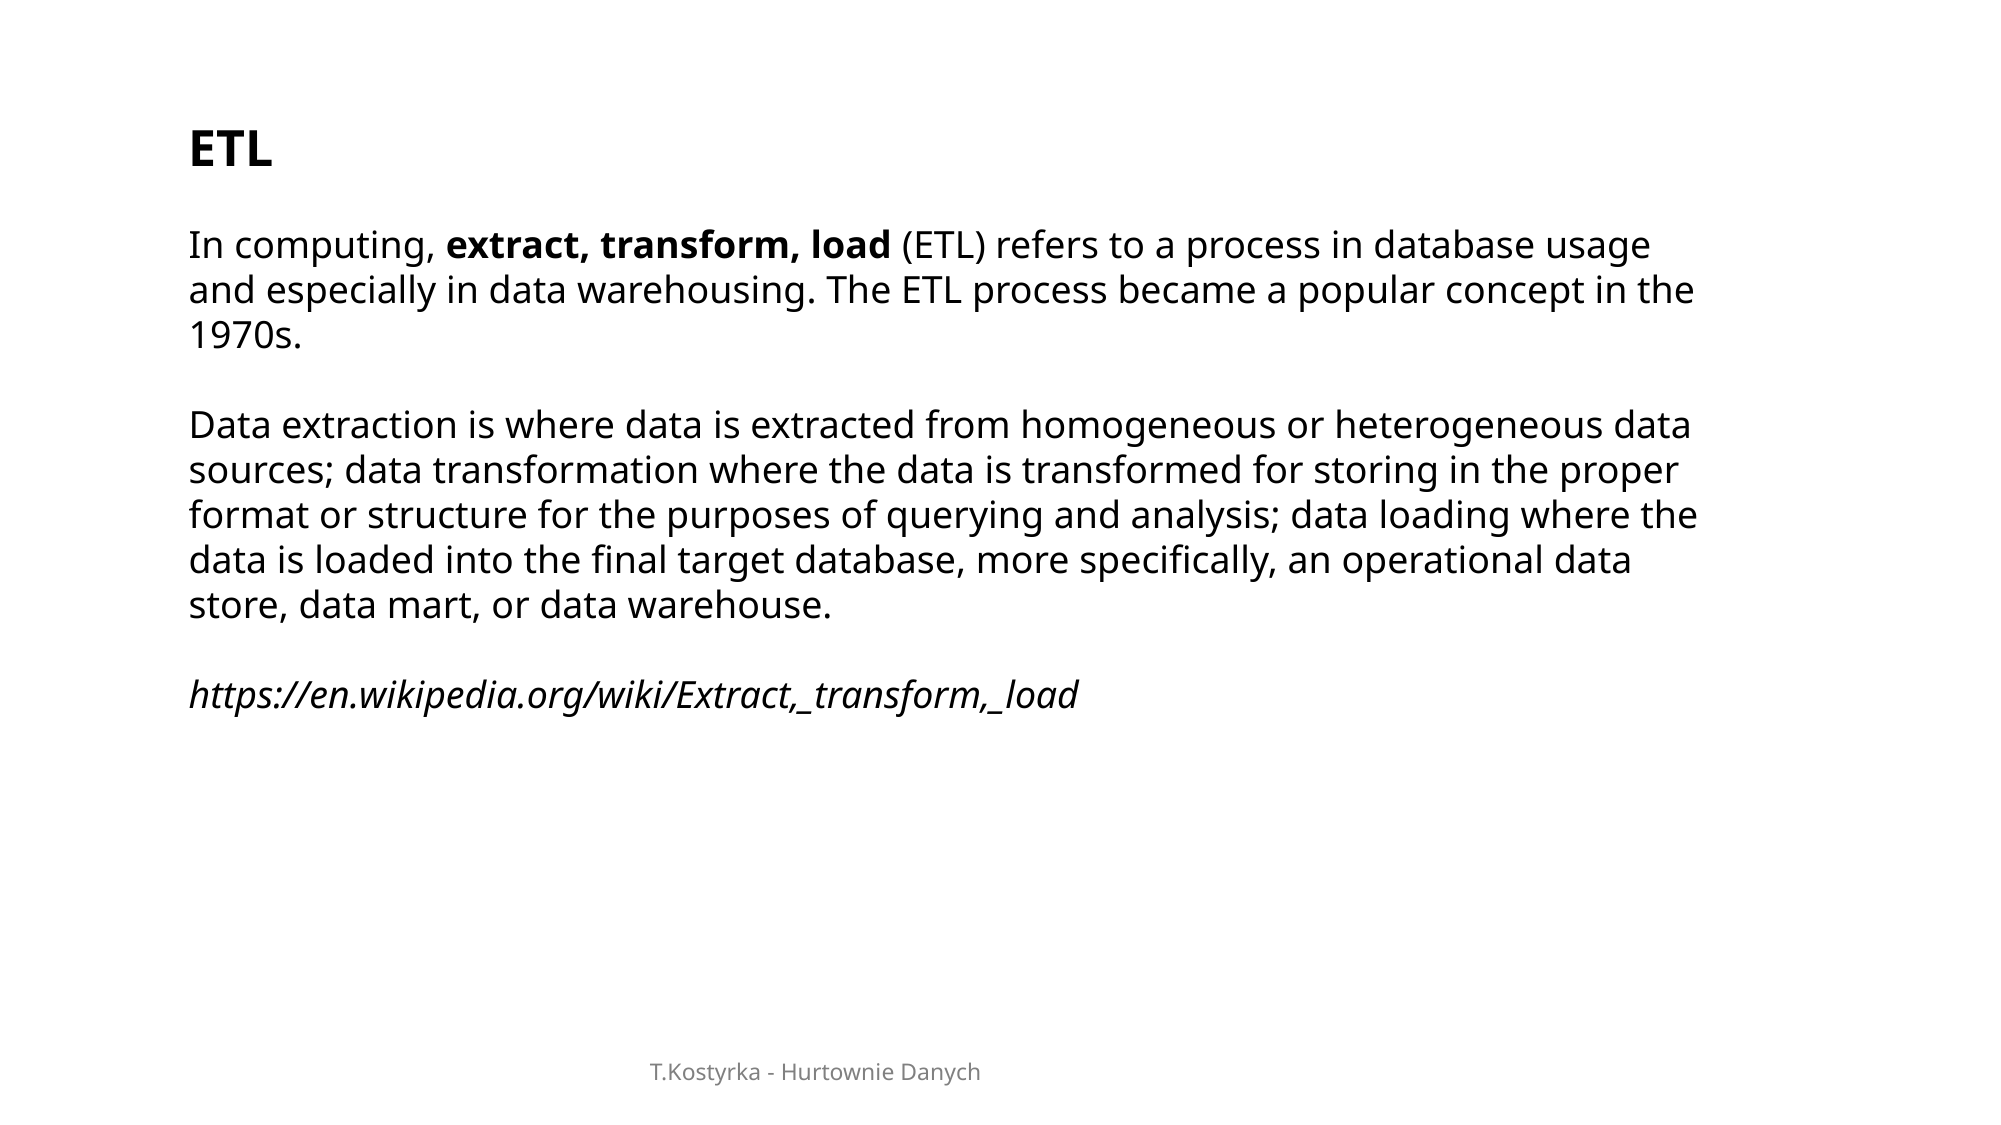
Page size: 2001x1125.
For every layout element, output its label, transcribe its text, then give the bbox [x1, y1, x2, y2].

text_box ETL In computing, extract, transform, load (ETL) refers to a process in database usage and especially in data warehousing. The ETL process became a popular concept in the 1970s. Data extraction is where data is extracted from homogeneous or heterogeneous data sources; data transformation where the data is transformed for storing in the proper format or structure for the purposes of querying and analysis; data loading where the data is loaded into the final target database, more specifically, an operational data store, data mart, or data warehouse. https://en.wikipedia.org/wiki/Extract,_transform,_load [99, 108, 1738, 724]
footer T.Kostyrka - Hurtownie Danych [634, 1042, 1605, 1103]
